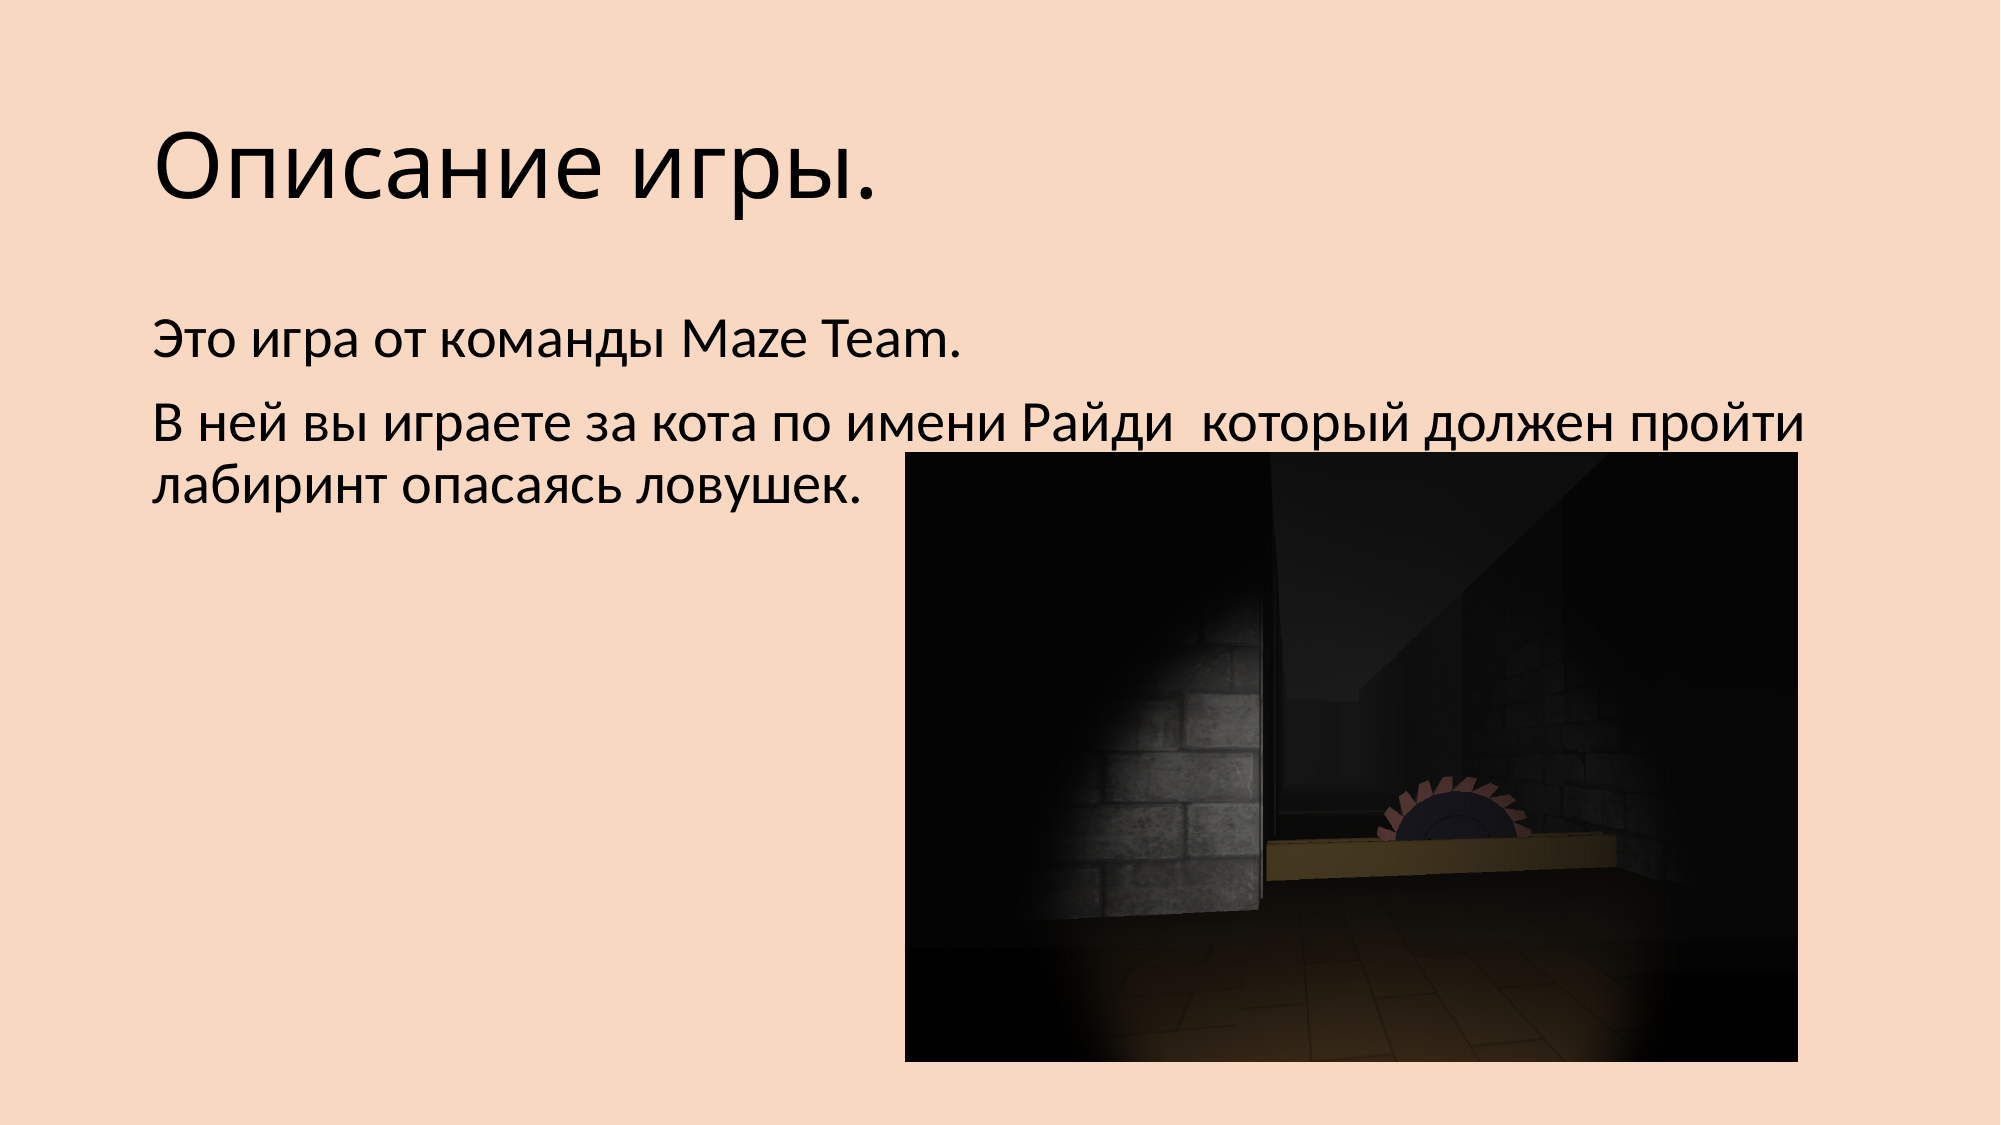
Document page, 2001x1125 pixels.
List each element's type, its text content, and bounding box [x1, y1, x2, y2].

list Это игра от команды Maze Team. В ней вы играете за кота по имени Райди который должен пройти лабиринт опасаясь ловушек. [137, 299, 1863, 1014]
picture [905, 452, 1798, 1062]
title Описание игры. [137, 59, 1863, 278]
